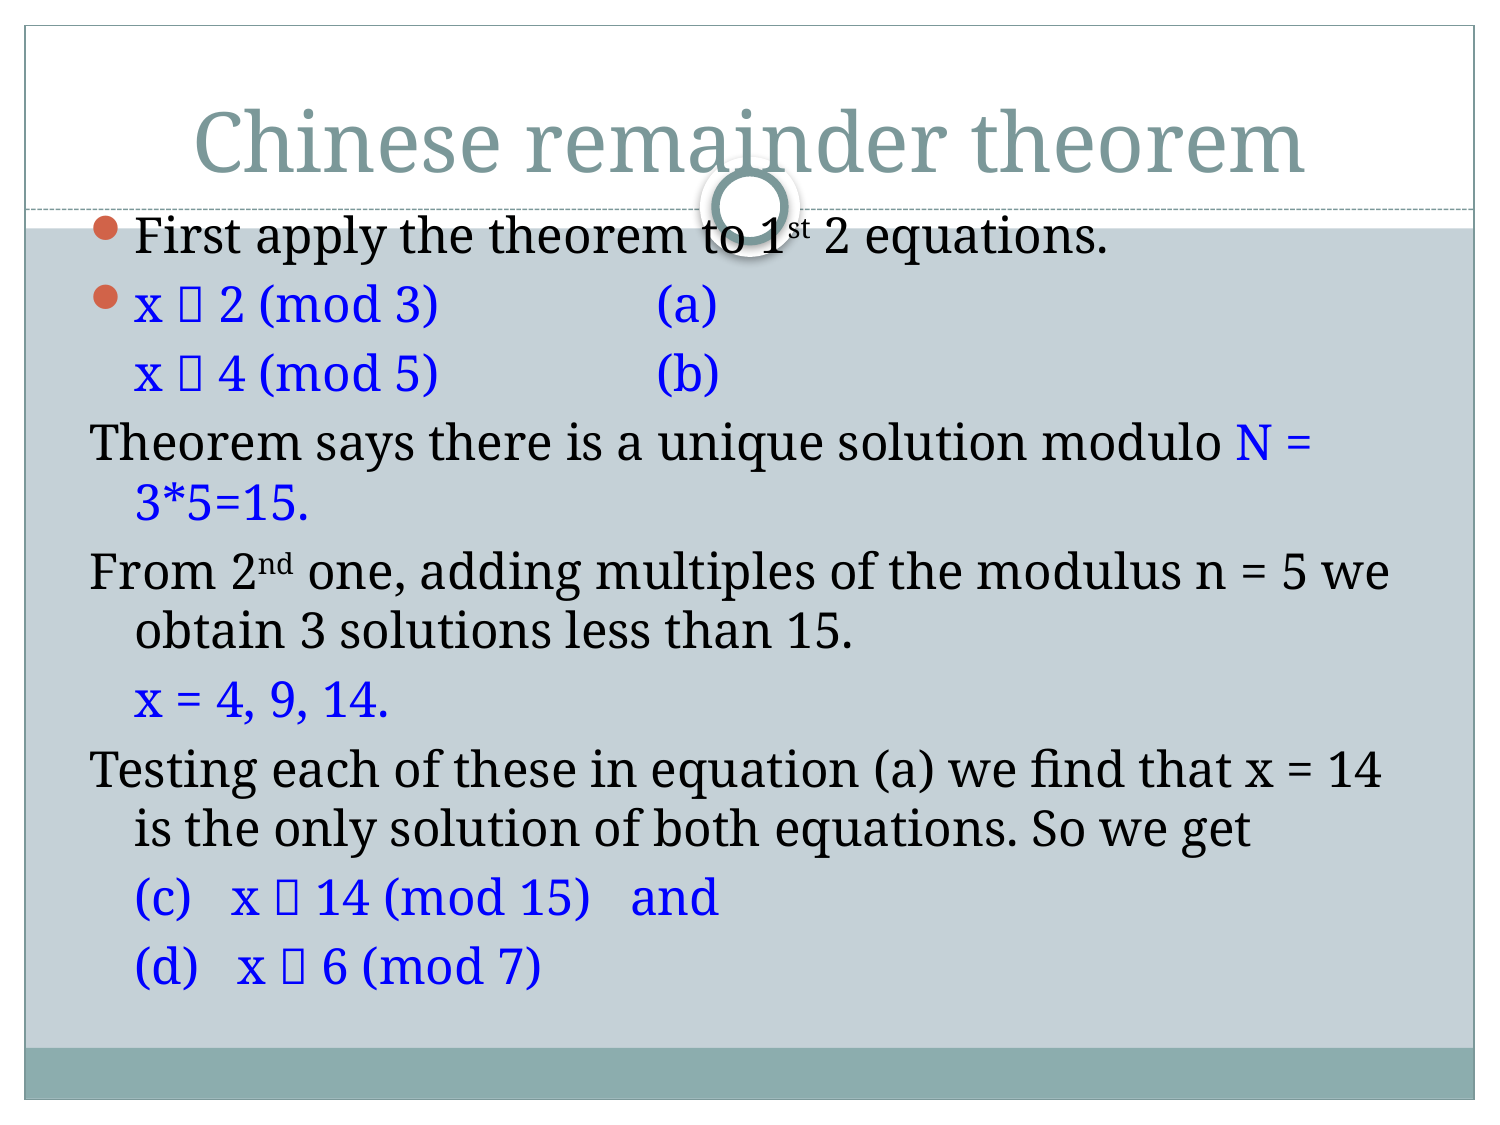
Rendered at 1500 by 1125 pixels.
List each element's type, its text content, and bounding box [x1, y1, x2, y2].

title Chinese remainder theorem [75, 45, 1425, 196]
list First apply the theorem to 1st 2 equations. x  2 (mod 3) (a) x  4 (mod 5) (b) Theorem says there is a unique solution modulo N = 3*5=15. From 2nd one, adding multiples of the modulus n = 5 we obtain 3 solutions less than 15. x = 4, 9, 14. Testing each of these in equation (a) we find that x = 14 is the only solution of both equations. So we get (c) x  14 (mod 15) and (d) x  6 (mod 7) [75, 196, 1425, 1005]
